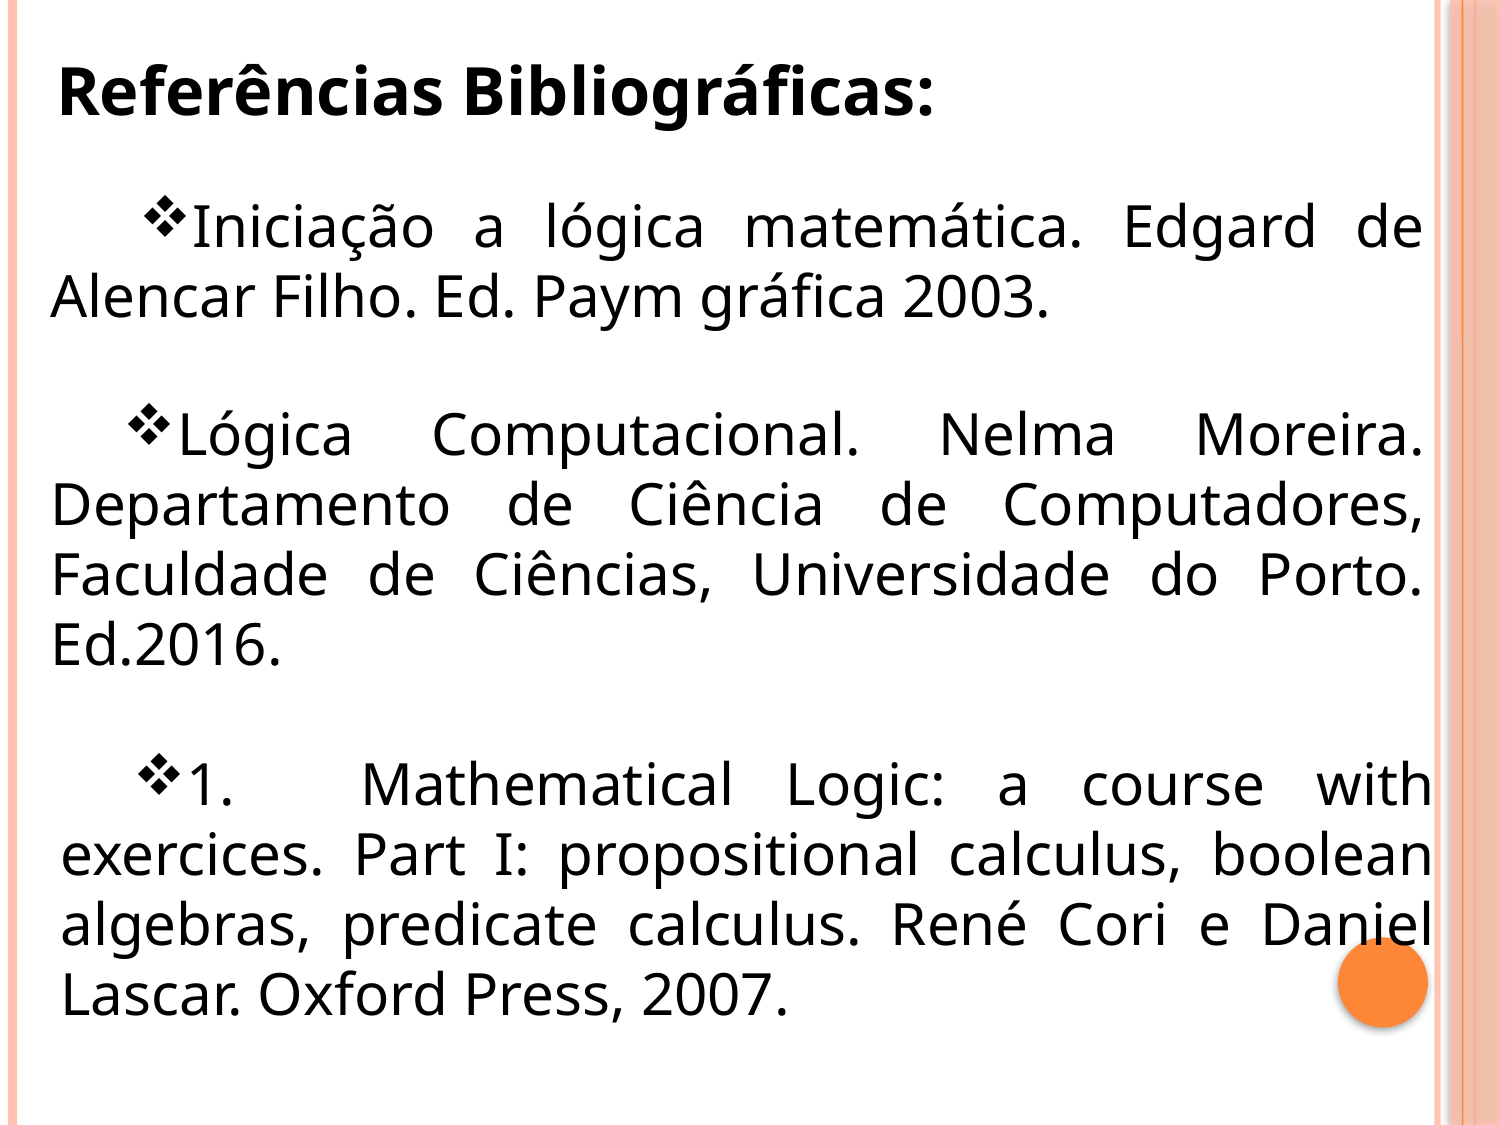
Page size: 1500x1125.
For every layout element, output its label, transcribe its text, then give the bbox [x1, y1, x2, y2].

text_box Iniciação a lógica matemática. Edgard de Alencar Filho. Ed. Paym gráfica 2003. [35, 181, 1440, 337]
text_box Referências Bibliográficas: [41, 41, 1365, 136]
text_box Lógica Computacional. Nelma Moreira. Departamento de Ciência de Computadores, Faculdade de Ciências, Universidade do Porto. Ed.2016. [35, 389, 1440, 685]
text_box 1. Mathematical Logic: a course with exercices. Part I: propositional calculus, boolean algebras, predicate calculus. René Cori e Daniel Lascar. Oxford Press, 2007. [45, 739, 1449, 1035]
